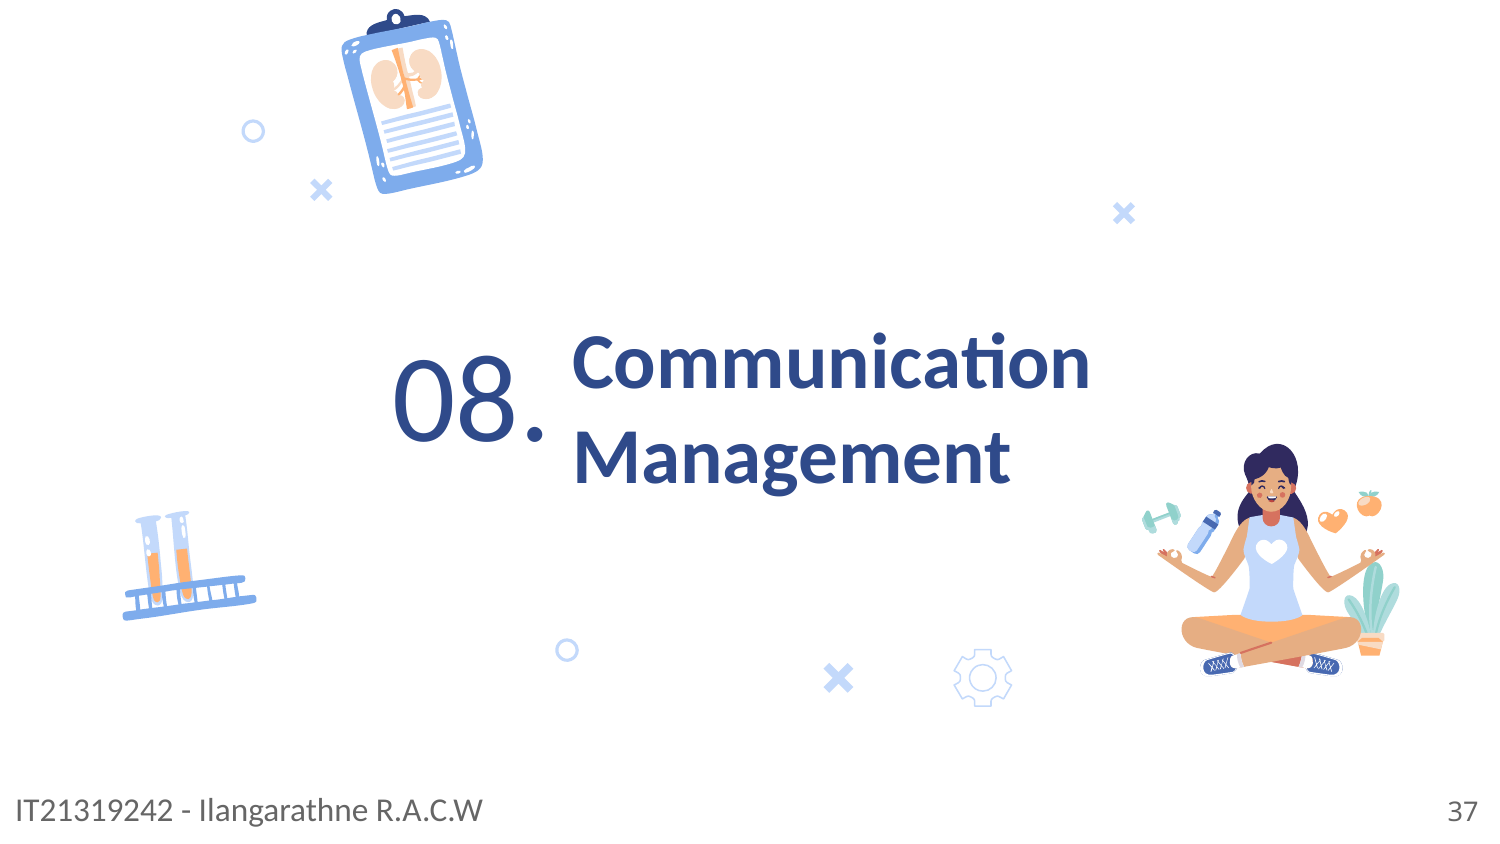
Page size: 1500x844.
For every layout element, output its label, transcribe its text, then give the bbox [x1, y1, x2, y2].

text_box [823, 662, 854, 693]
text_box [954, 649, 1012, 707]
text_box [1112, 201, 1136, 225]
slide_number 37 [1403, 779, 1494, 844]
subtitle IT21319242 - Ilangarathne R.A.C.W [0, 772, 512, 844]
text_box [121, 510, 258, 622]
title 08. [377, 251, 676, 482]
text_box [338, 6, 485, 195]
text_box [1141, 427, 1402, 679]
text_box [310, 178, 333, 201]
title Communication Management [557, 269, 1159, 539]
